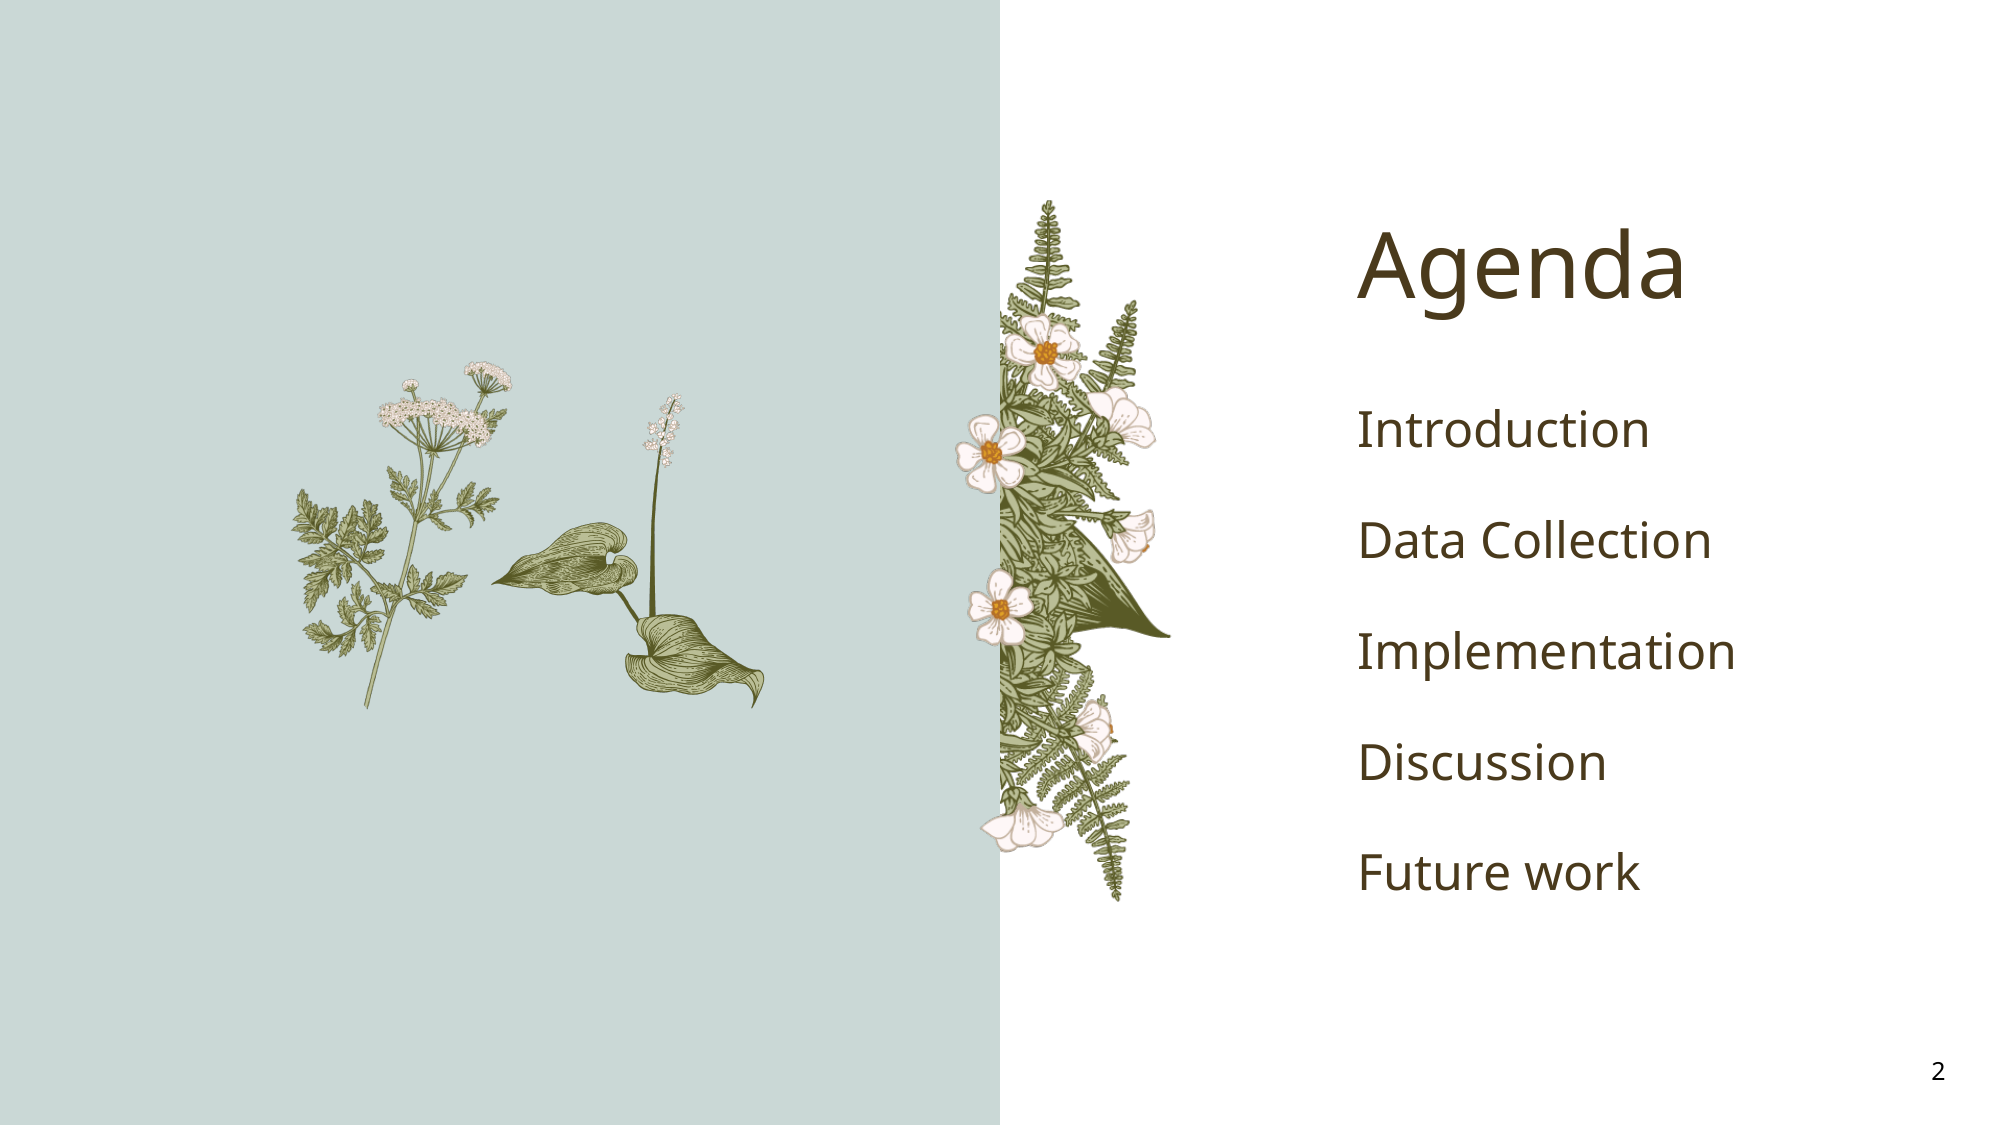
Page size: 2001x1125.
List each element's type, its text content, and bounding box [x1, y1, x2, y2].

picture [947, 190, 1186, 912]
slide_number 2 [1510, 1042, 1961, 1103]
title Agenda [1342, 160, 1958, 360]
list Introduction Data Collection Implementation Discussion Future work [1342, 360, 1958, 1067]
picture [242, 316, 776, 731]
